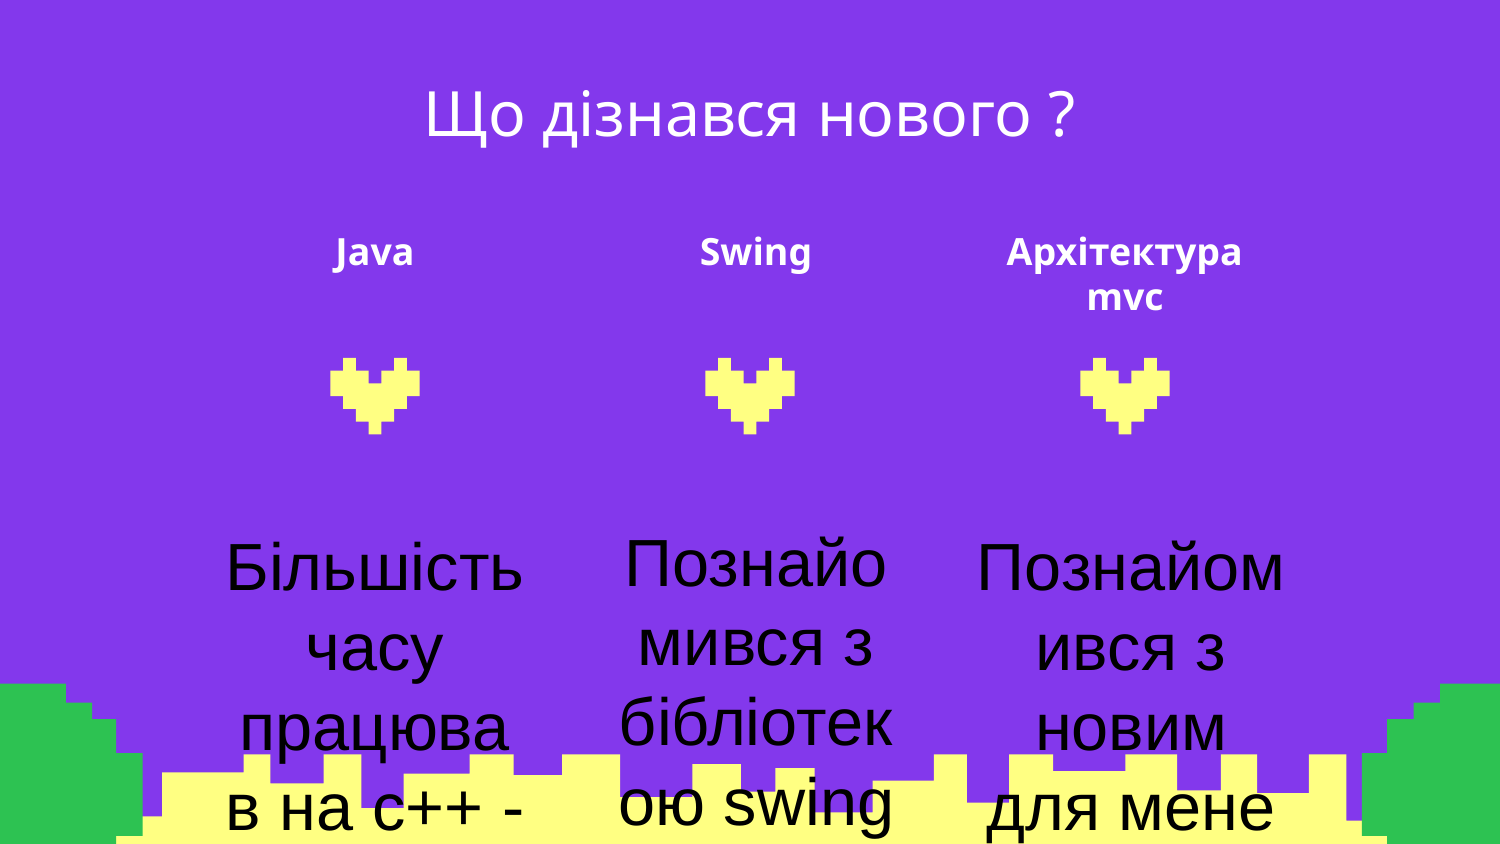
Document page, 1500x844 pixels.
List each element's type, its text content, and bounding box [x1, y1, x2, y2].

subtitle Java [225, 228, 525, 303]
subtitle Архітектура mvc [975, 228, 1275, 303]
subtitle Більшість часу працював на с++ - познайомився з java [225, 523, 525, 674]
subtitle Познайомився з новим для мене принципом архітектури мого проекту [975, 523, 1288, 674]
text_box [705, 357, 795, 435]
title Що дізнався нового ? [116, 73, 1383, 151]
subtitle Swing [606, 228, 907, 303]
text_box [330, 357, 420, 435]
subtitle Познайомився з бібліотекою swing для графіческого інтерфейсу [606, 519, 907, 670]
text_box [1080, 357, 1170, 435]
